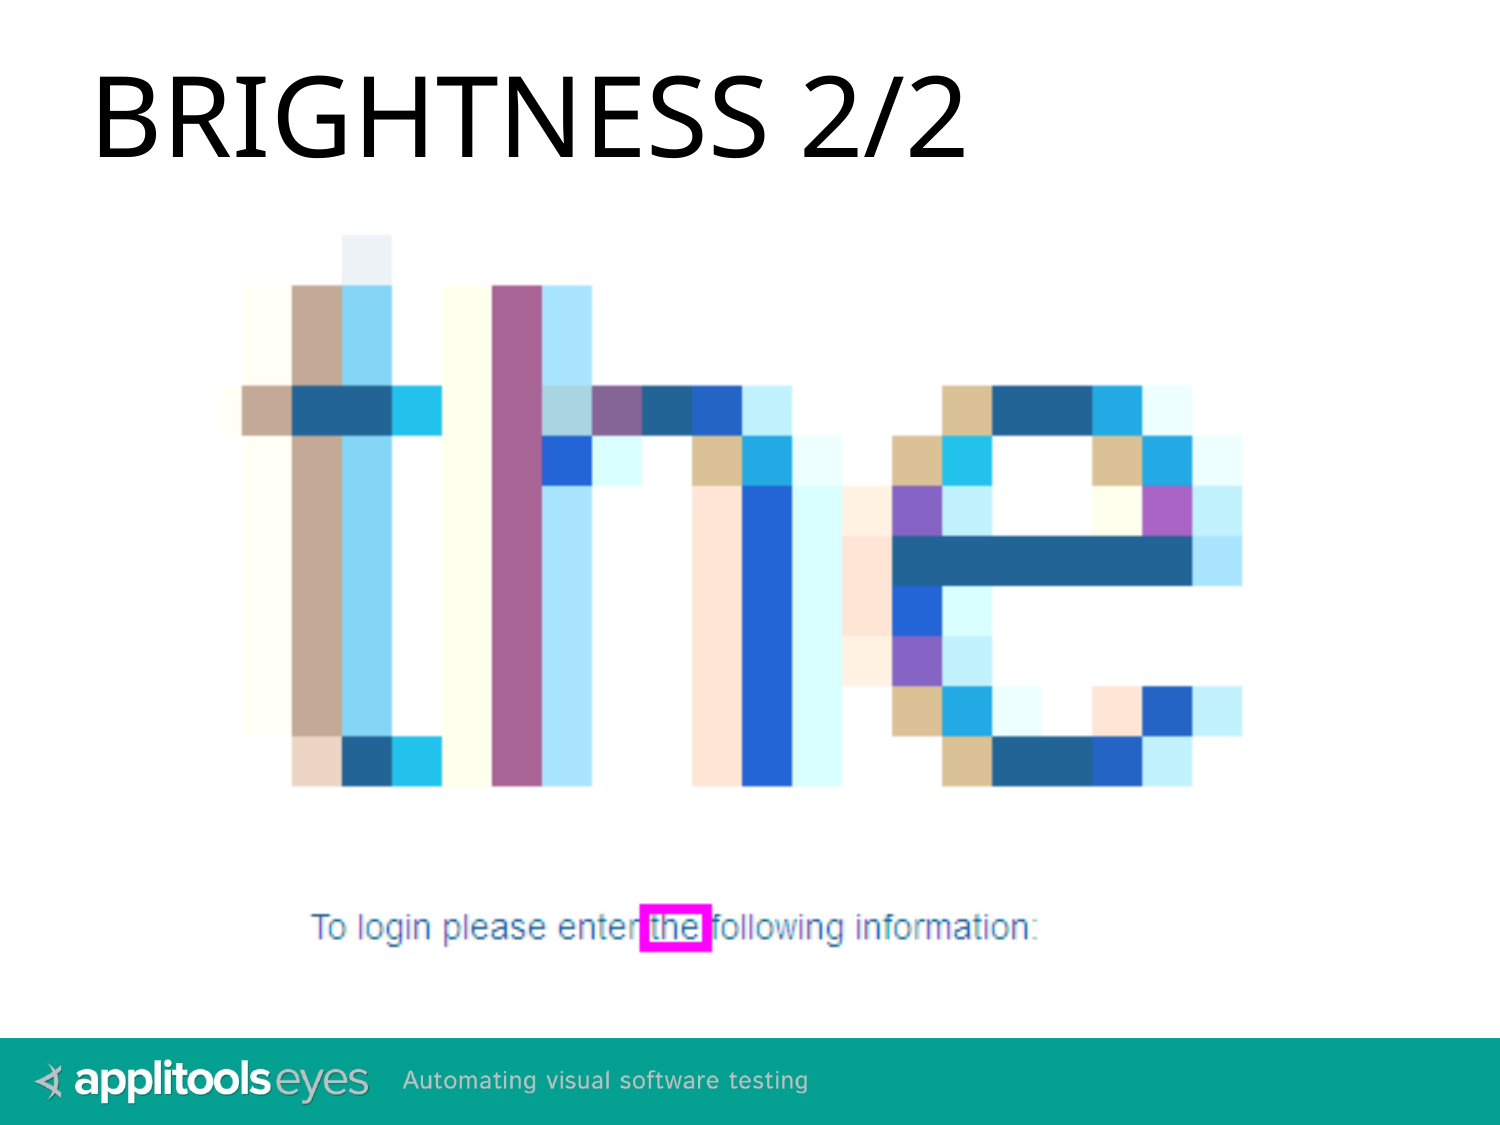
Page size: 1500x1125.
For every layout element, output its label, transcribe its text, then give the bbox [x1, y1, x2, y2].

title BRIGHTNESS 2/2 [75, 24, 1425, 188]
picture [221, 227, 1335, 872]
picture [0, 1038, 1500, 1125]
picture [299, 887, 1043, 968]
